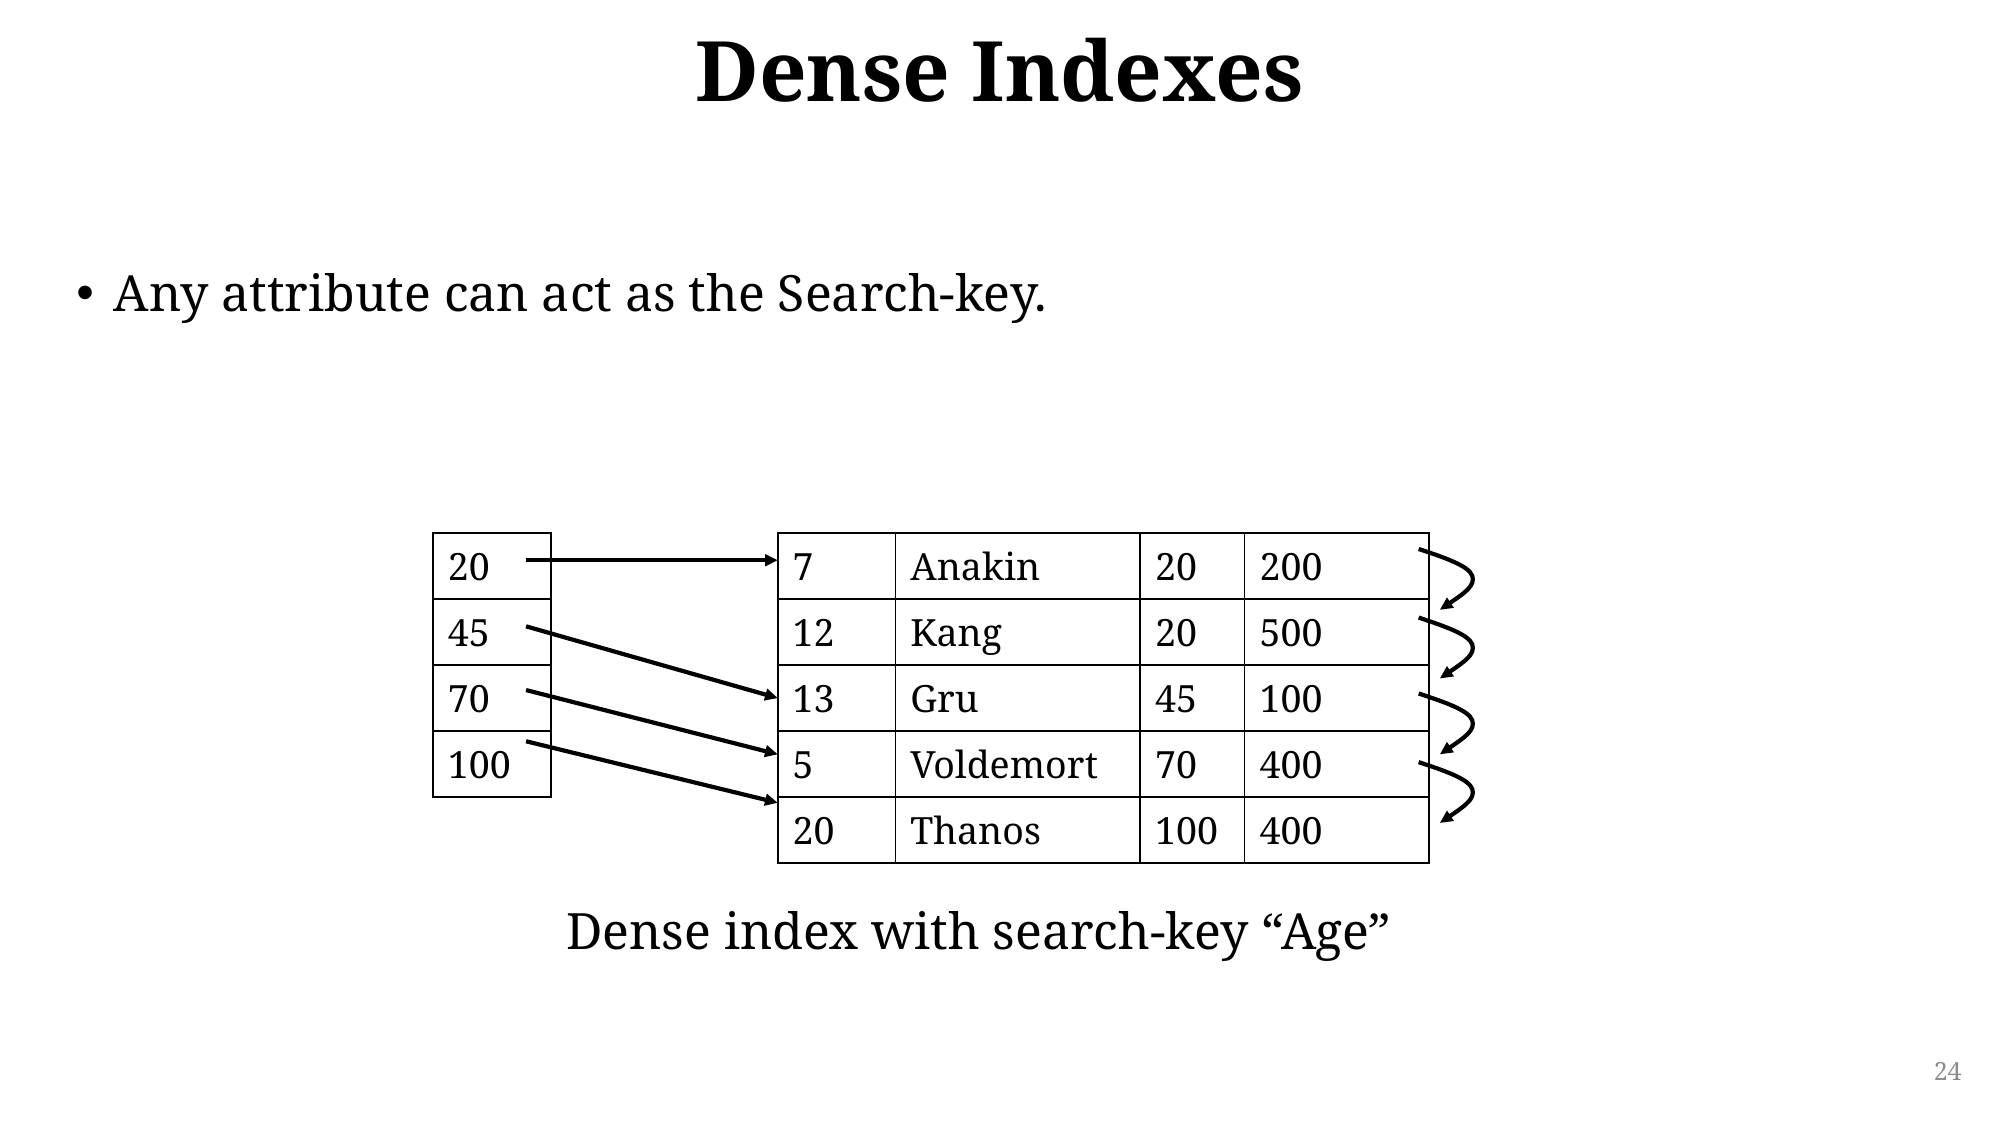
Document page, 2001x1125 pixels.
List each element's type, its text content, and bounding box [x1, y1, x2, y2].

title Dense Indexes [137, 0, 1863, 149]
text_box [526, 626, 778, 685]
text_box Dense index with search-key “Age” [551, 892, 1407, 967]
table_header 20 [434, 534, 550, 598]
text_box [526, 690, 778, 755]
table_cell 70 [434, 666, 550, 730]
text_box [526, 755, 778, 803]
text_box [777, 532, 1473, 838]
slide_number 24 [1526, 1042, 1977, 1103]
list Any attribute can act as the Search-key. [61, 260, 2000, 981]
table_cell 45 [434, 600, 550, 664]
table_cell 100 [434, 732, 526, 796]
